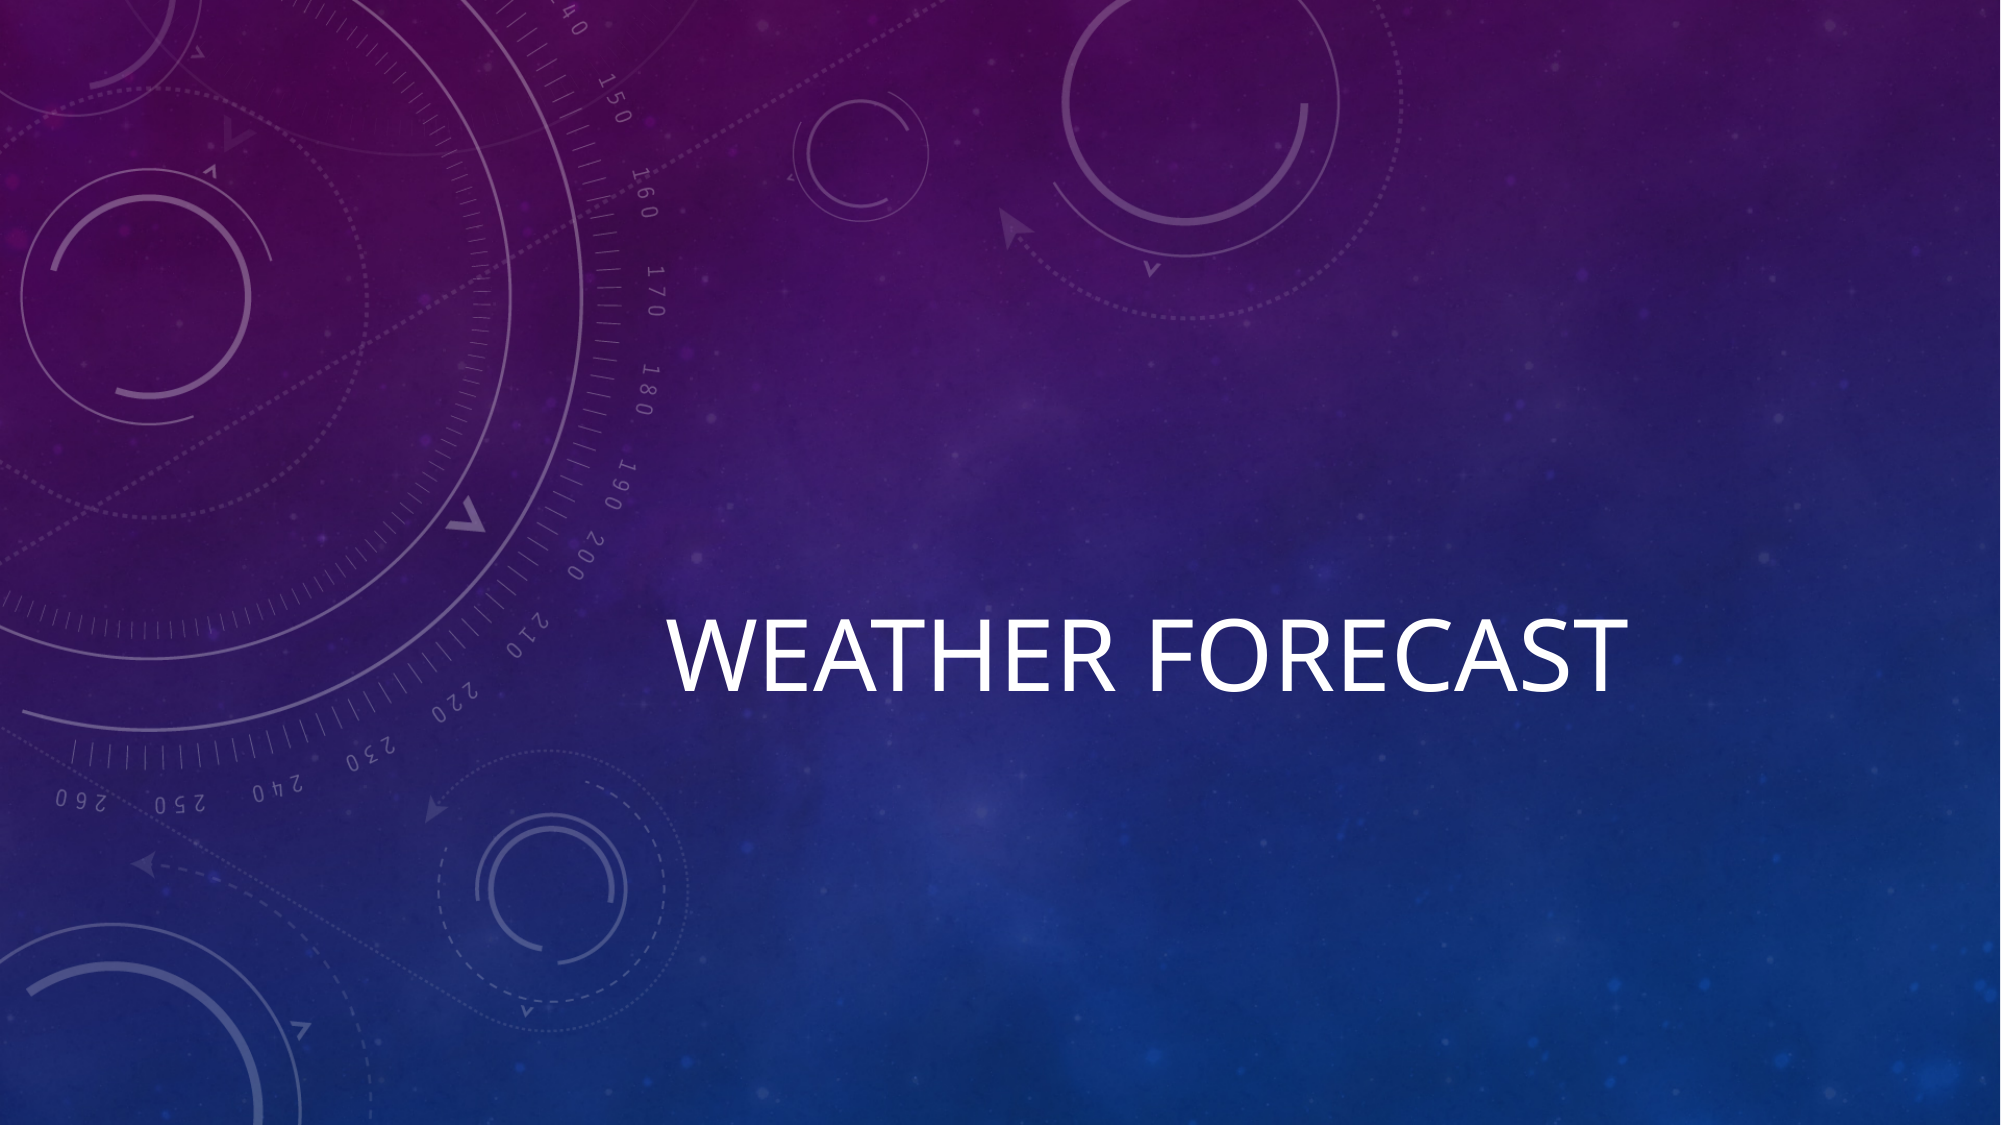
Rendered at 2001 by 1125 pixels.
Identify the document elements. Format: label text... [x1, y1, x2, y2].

picture [0, 0, 2001, 1125]
title Weather forecast [650, 322, 1831, 720]
